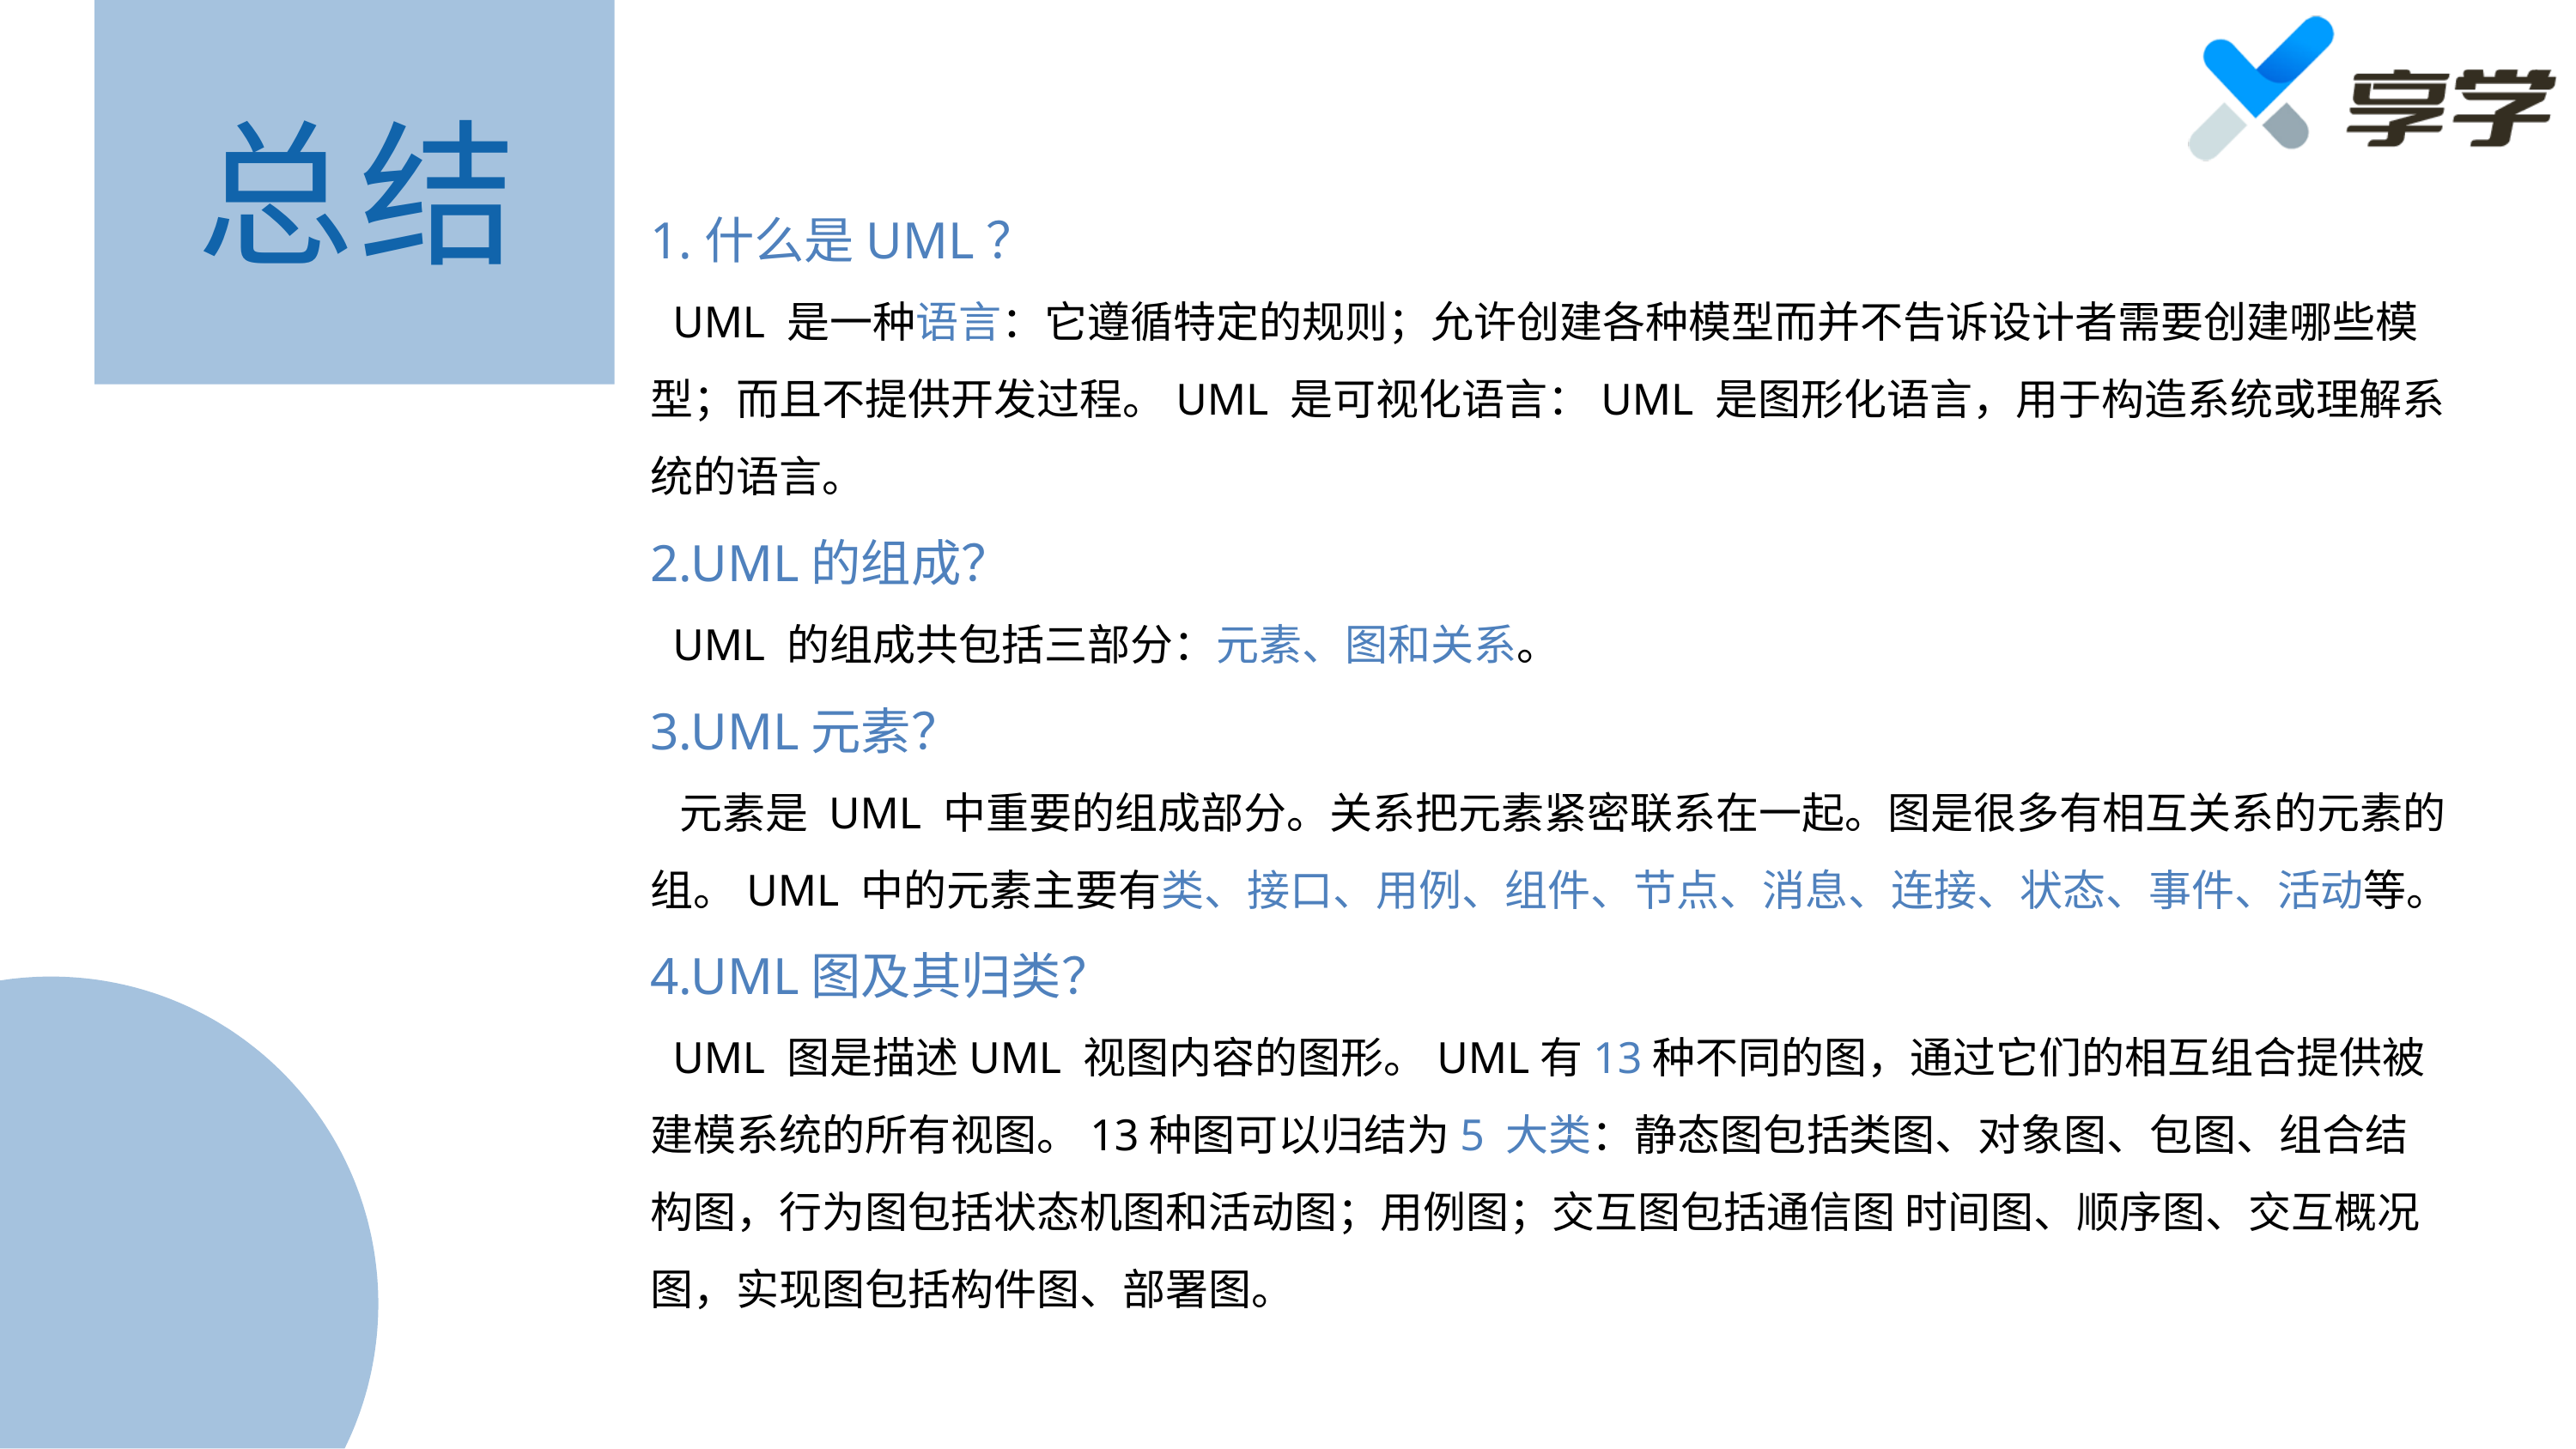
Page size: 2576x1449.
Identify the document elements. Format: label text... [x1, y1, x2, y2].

text_box [94, 0, 615, 385]
text_box 1.什么是UML？ UML 是一种语言：它遵循特定的规则；允许创建各种模型而并不告诉设计者需要创建哪些模型；而且不提供开发过程。UML 是可视化语言：UML 是图形化语言，用于构造系统或理解系统的语言。 2.UML的组成？ UML 的组成共包括三部分：元素、图和关系。 3.UML元素？ 元素是 UML 中重要的组成部分。关系把元素紧密联系在一起。图是很多有相互关系的元素的组。UML 中的元素主要有类、接口、用例、组件、节点、消息、连接、状态、事件、活动等。 4.UML图及其归类？ UML 图是描述UML 视图内容的图形。UML有13种不同的图，通过它们的相互组合提供被建模系统的所有视图。13种图可以归结为5 大类：静态图包括类图、对象图、包图、组合结构图，行为图包括状态机图和活动图；用例图；交互图包括通信图 时间图、顺序图、交互概况图，实现图包括构件图、部署图。 [637, 173, 2460, 1320]
text_box [0, 976, 379, 1449]
picture [2146, 0, 2576, 220]
text_box 总结 [195, 94, 939, 285]
